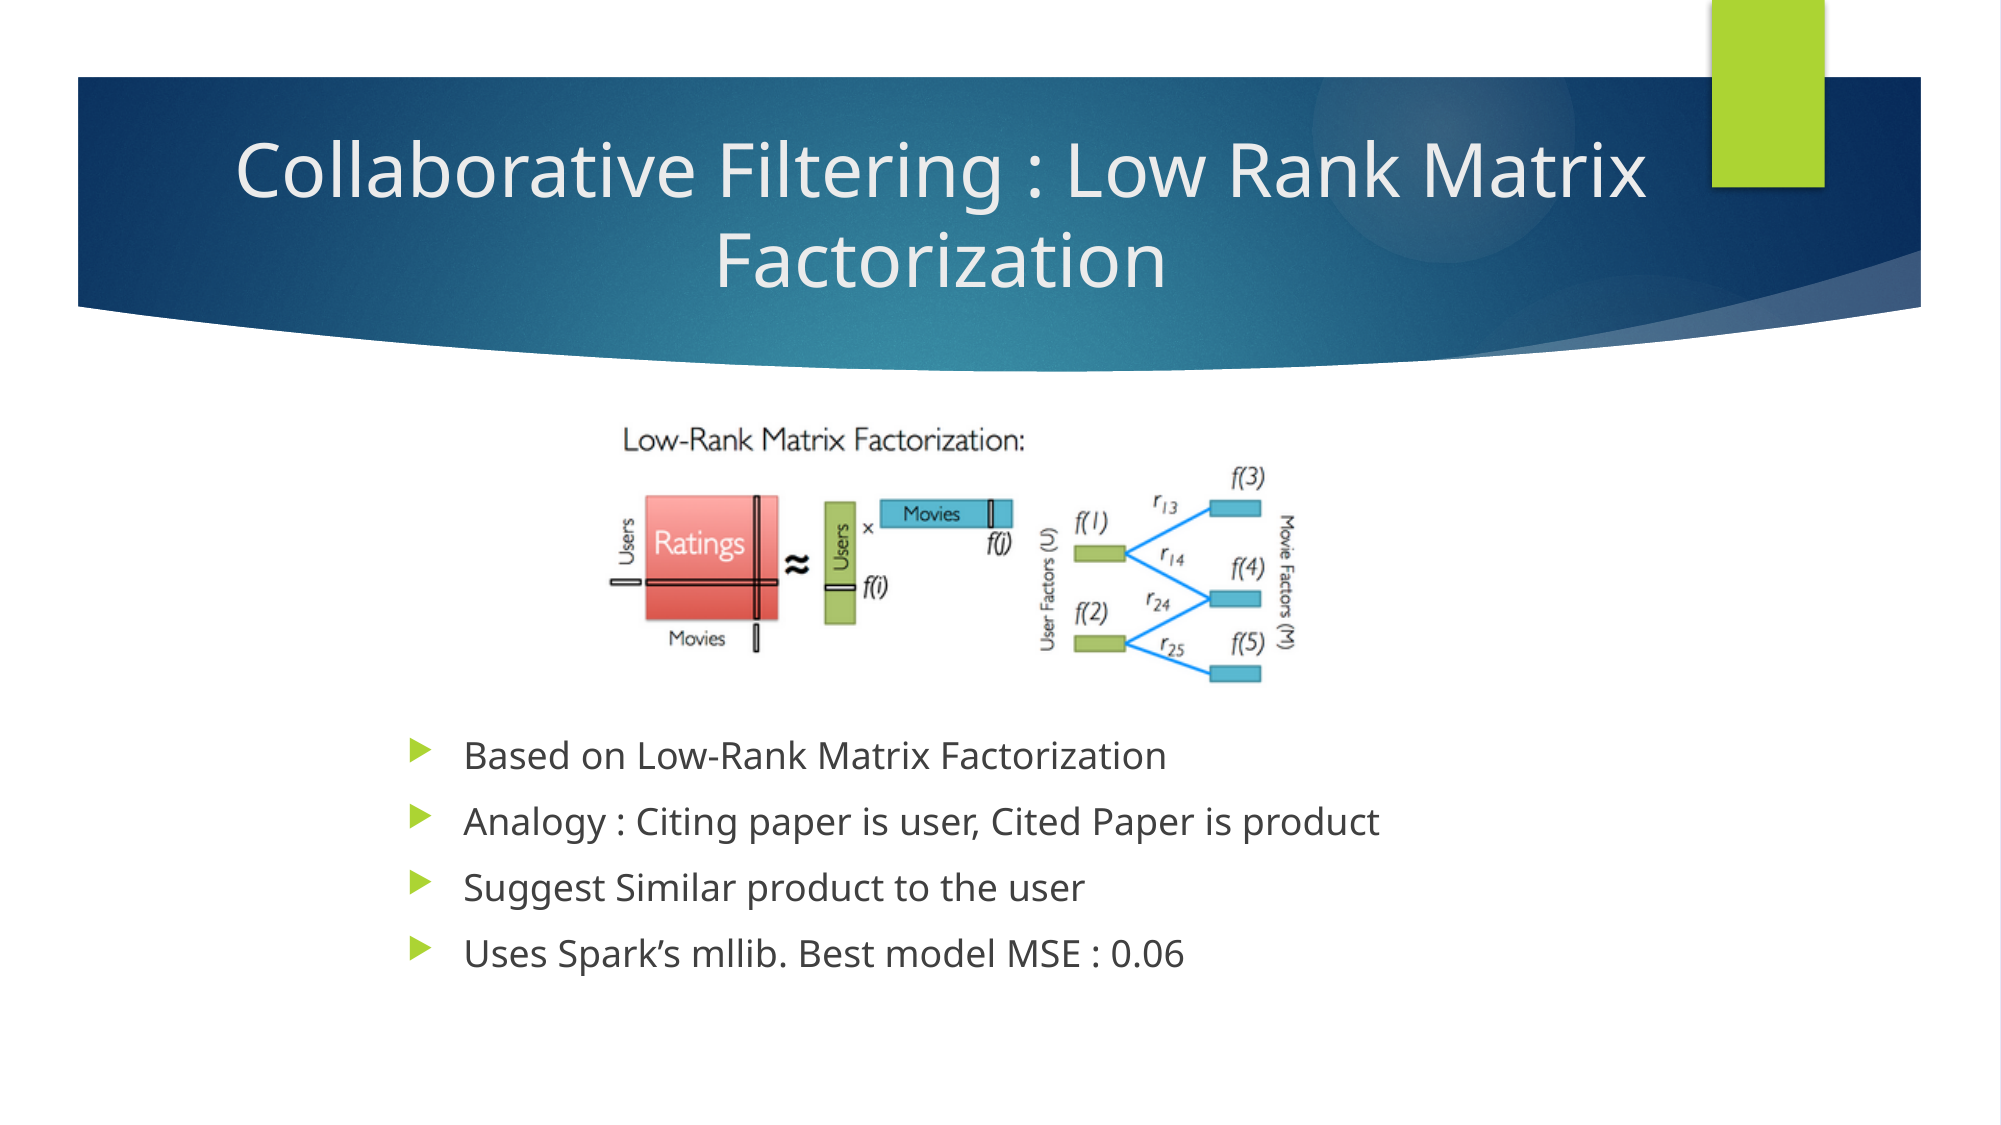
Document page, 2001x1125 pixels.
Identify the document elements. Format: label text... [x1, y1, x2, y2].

list Based on Low-Rank Matrix Factorization Analogy : Citing paper is user, Cited Paper is product Suggest Similar product to the user Uses Spark’s mllib. Best model MSE : 0.06 [392, 724, 1600, 988]
picture [592, 409, 1314, 695]
title Collaborative Filtering : Low Rank Matrix Factorization [161, 122, 1722, 303]
